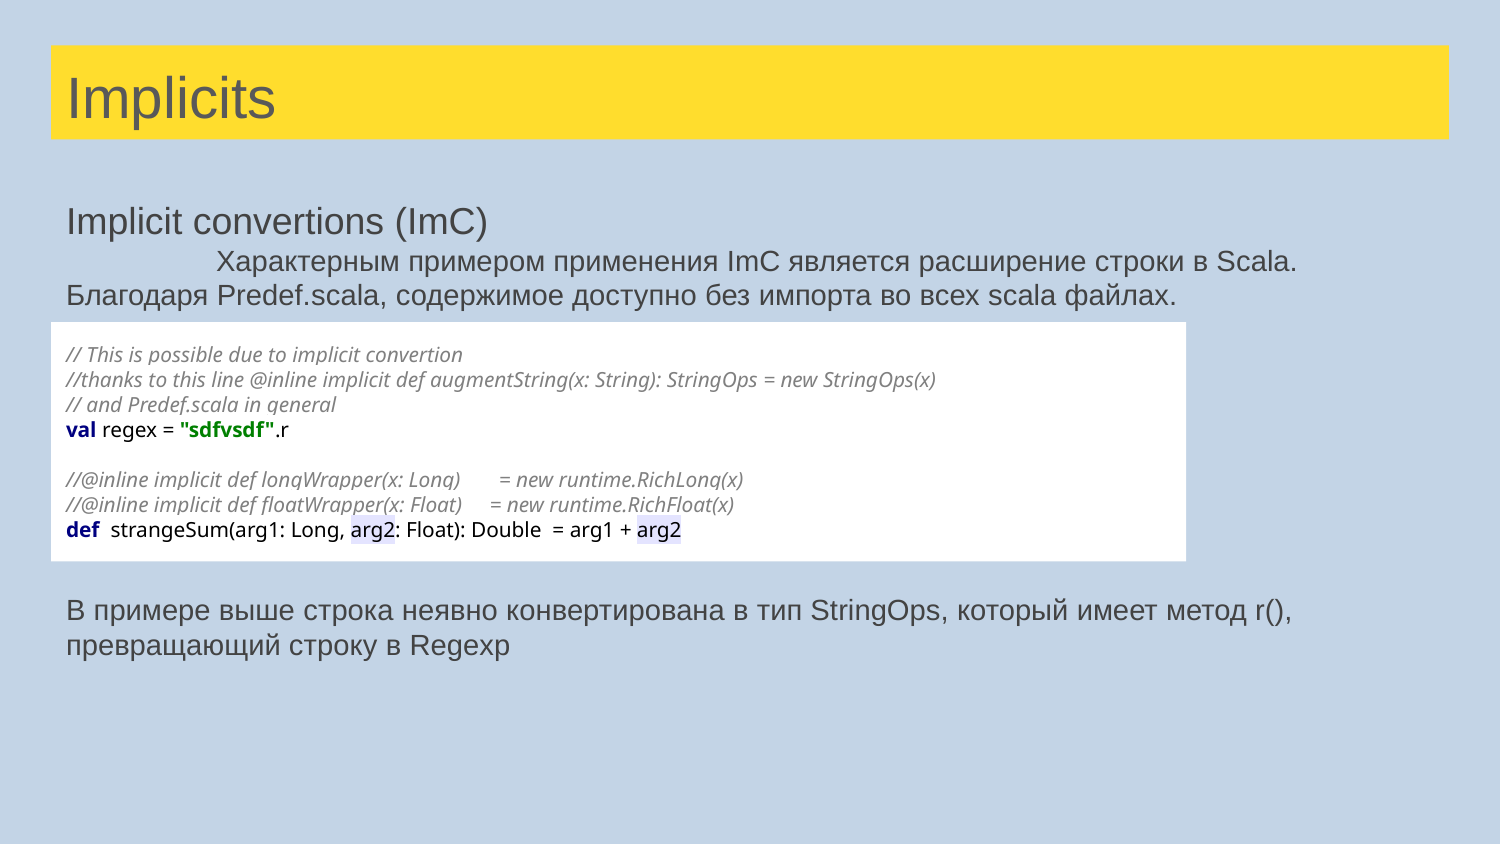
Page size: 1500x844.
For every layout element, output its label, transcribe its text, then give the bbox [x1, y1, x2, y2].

text_box // This is possible due to implicit convertion //thanks to this line @inline implicit def augmentString(x: String): StringOps = new StringOps(x) // and Predef.scala in general val regex = "sdfvsdf".r //@inline implicit def longWrapper(x: Long) = new runtime.RichLong(x) //@inline implicit def floatWrapper(x: Float) = new runtime.RichFloat(x) def strangeSum(arg1: Long, arg2: Float): Double = arg1 + arg2 [51, 322, 1187, 562]
title Implicits [51, 45, 1449, 140]
text_box Implicit convertions (ImC) Характерным примером применения ImC является расширение строки в Scala. Благодаря Predef.scala, содержимое доступно без импорта во всех scala файлах. В примере выше строка неявно конвертирована в тип StringOps, который имеет метод r(), превращающий строку в Regexp [51, 181, 1449, 612]
